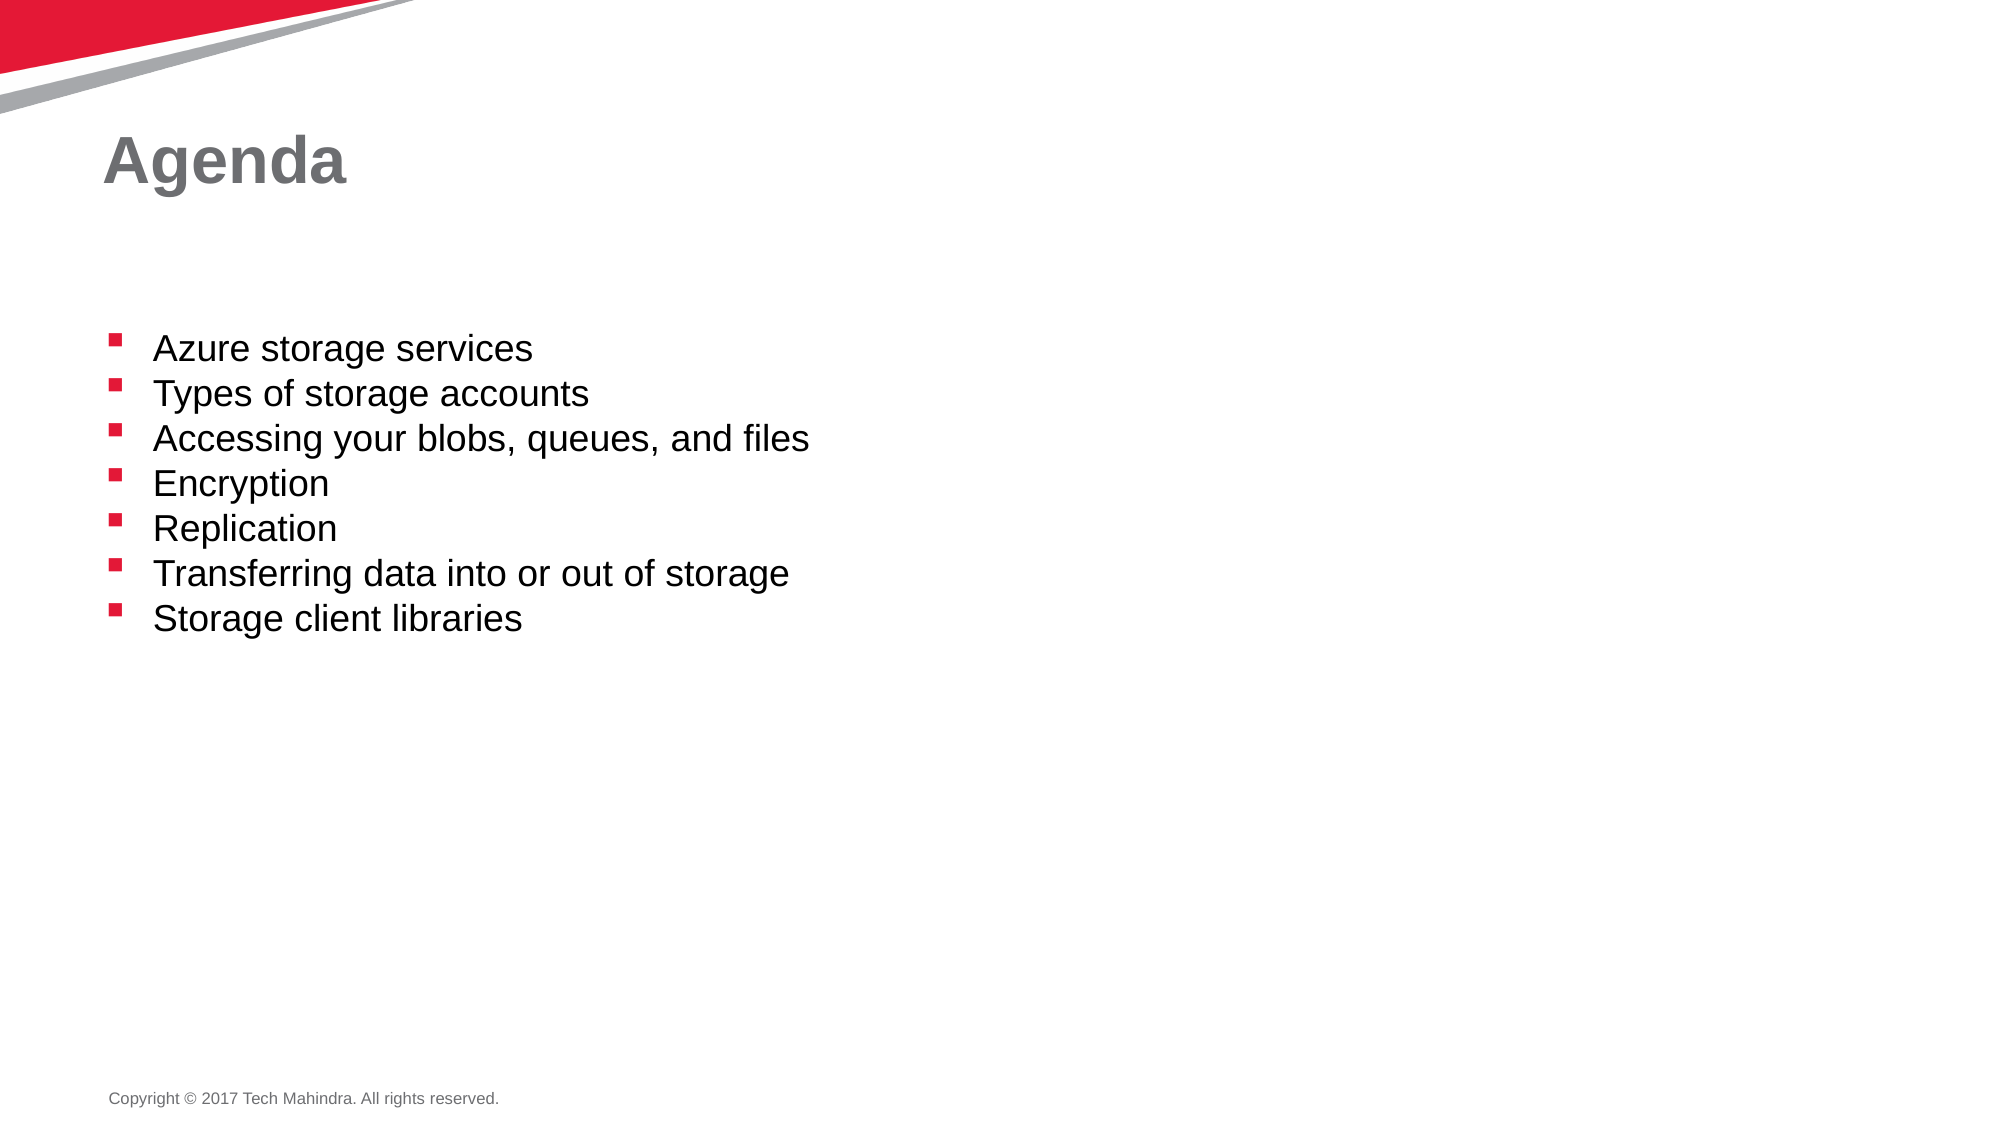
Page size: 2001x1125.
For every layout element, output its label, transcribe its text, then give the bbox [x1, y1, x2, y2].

title Agenda [102, 116, 1899, 198]
picture [0, 0, 418, 114]
list Azure storage services Types of storage accounts Accessing your blobs, queues, and files Encryption Replication Transferring data into or out of storage Storage client libraries [104, 323, 1902, 567]
